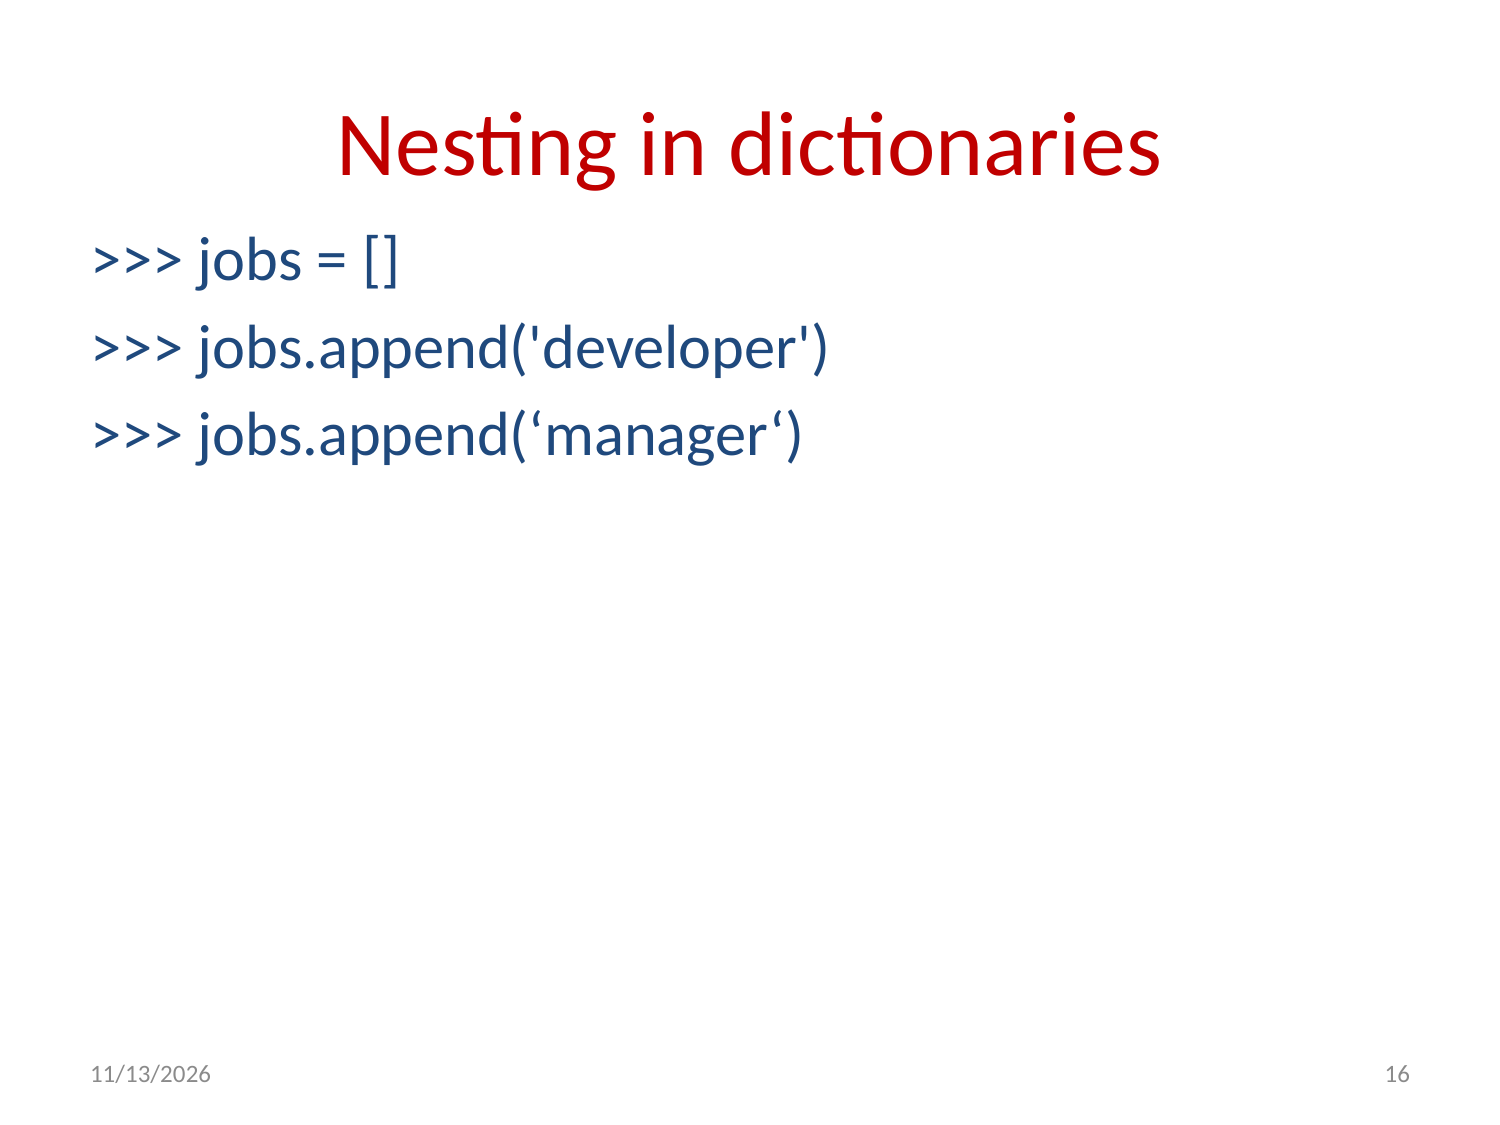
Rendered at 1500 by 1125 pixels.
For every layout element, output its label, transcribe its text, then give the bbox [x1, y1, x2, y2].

slide_number 16 [1074, 1042, 1425, 1103]
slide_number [75, 1042, 425, 1103]
title Nesting in dictionaries [75, 45, 1425, 210]
list >>> jobs = [] >>> jobs.append('developer') >>> jobs.append(‘manager‘) [75, 210, 1425, 1043]
